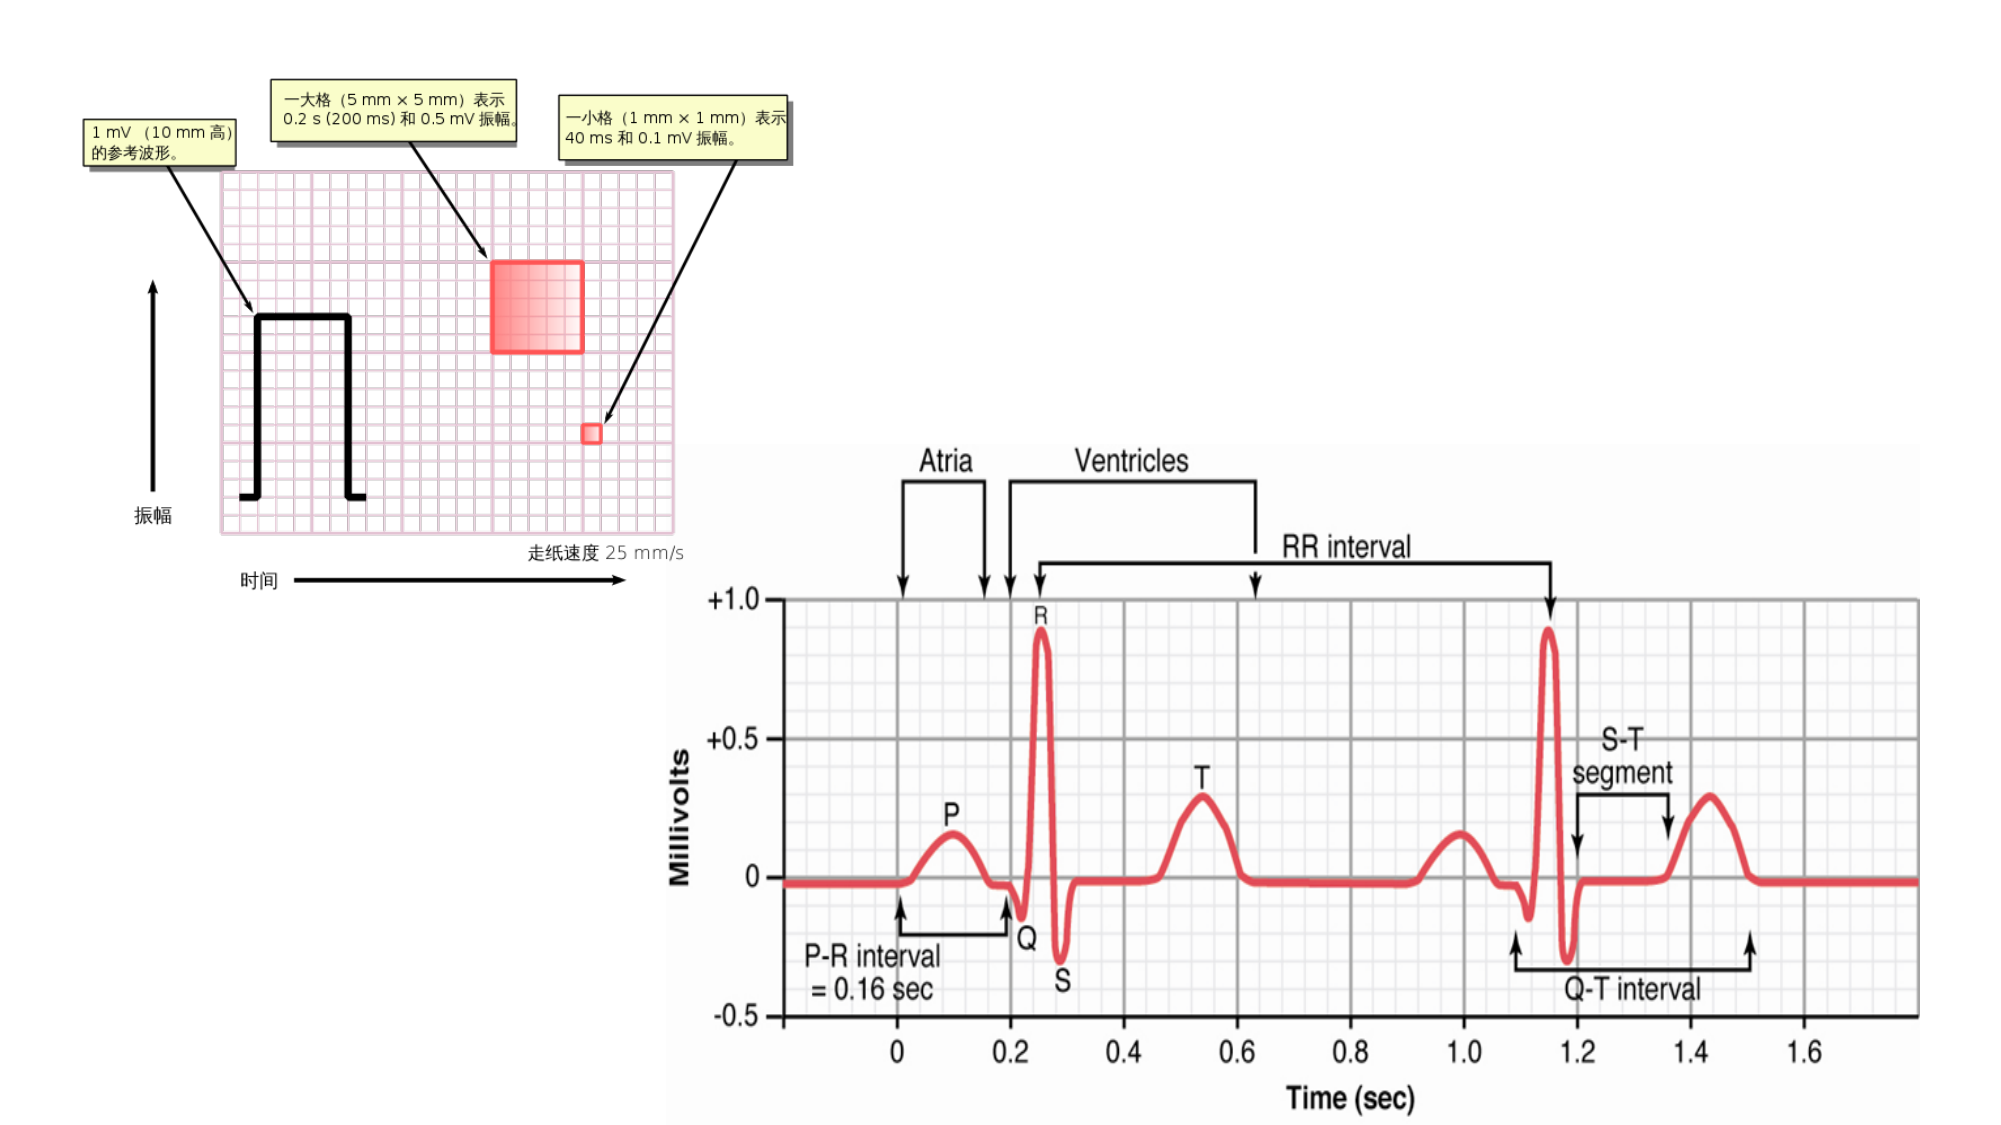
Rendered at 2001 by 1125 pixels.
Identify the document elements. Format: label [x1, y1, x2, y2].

picture [78, 68, 1920, 1125]
